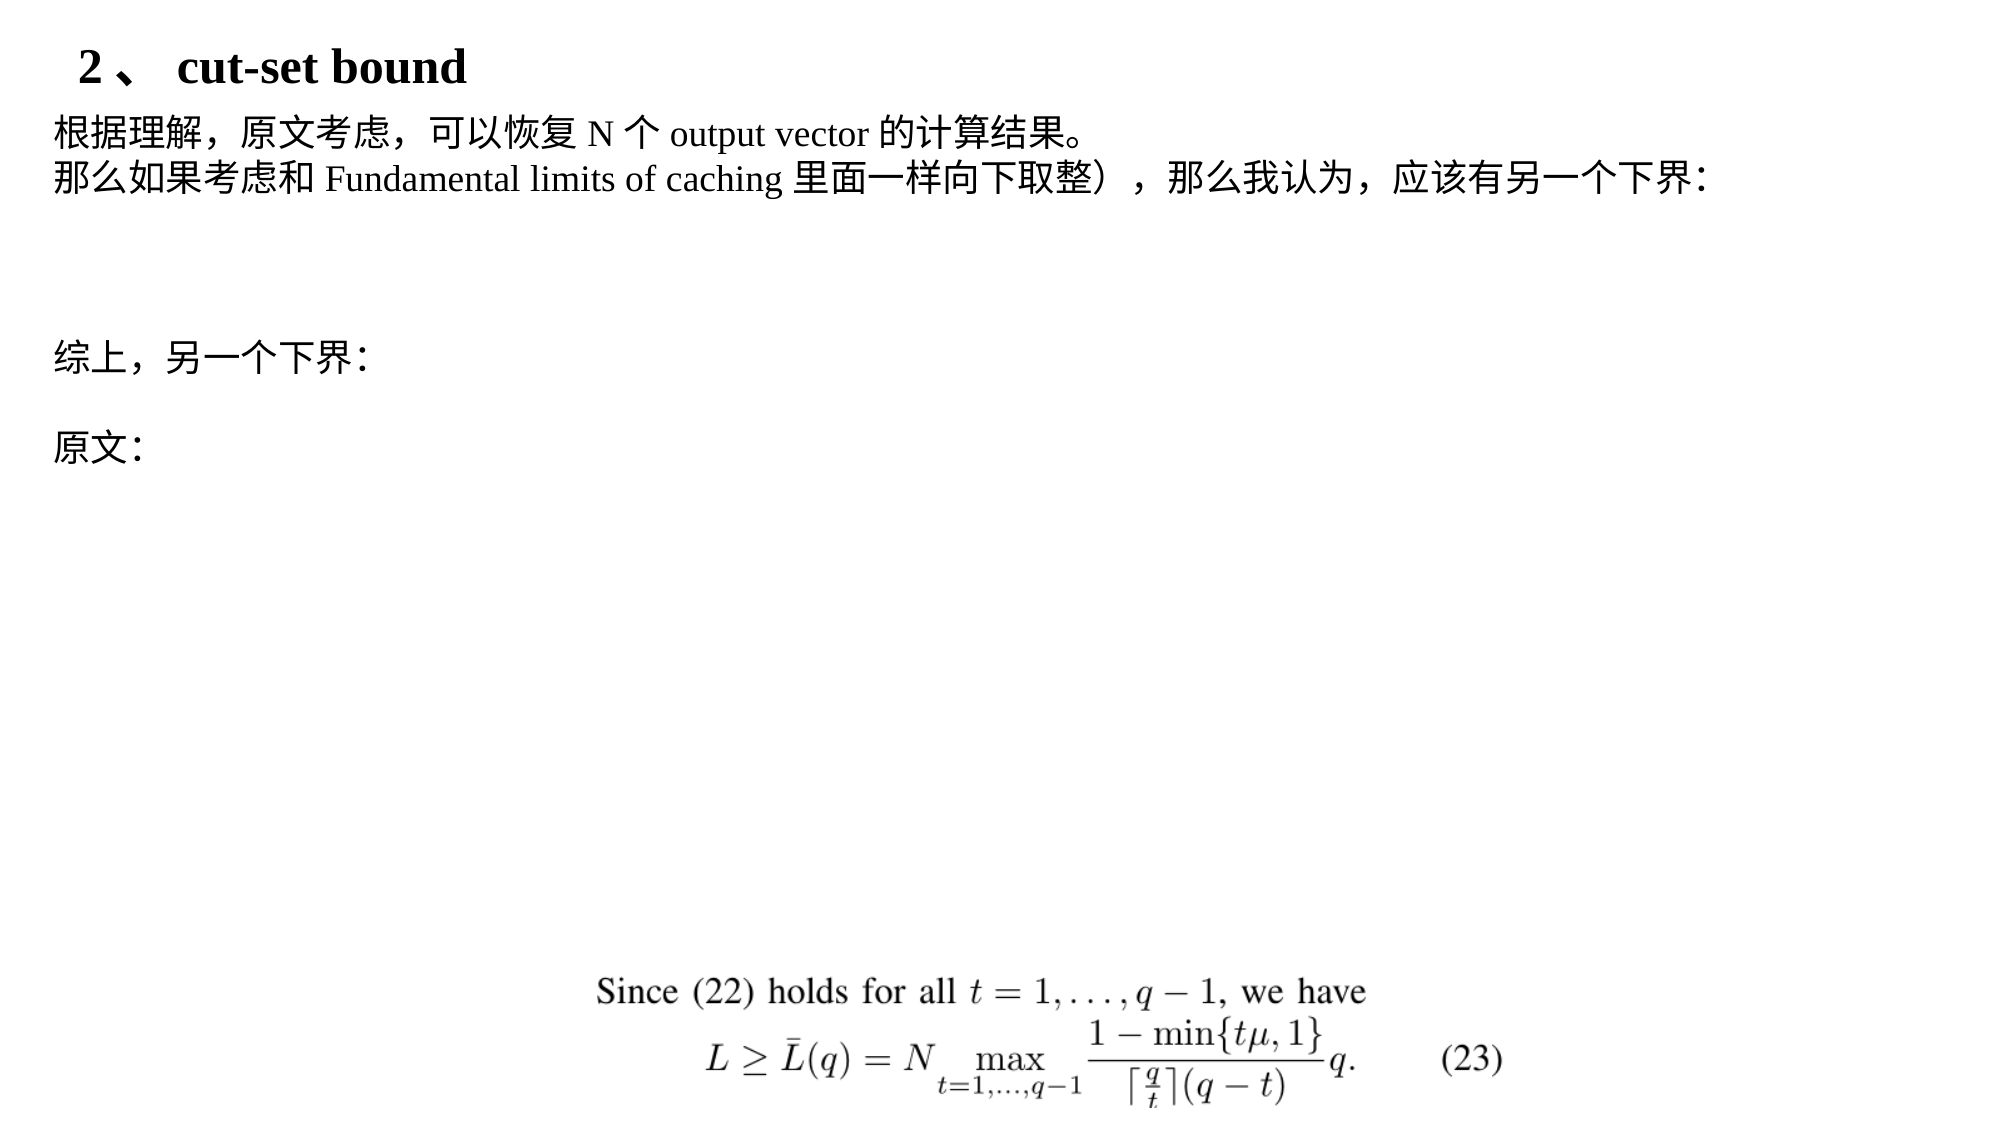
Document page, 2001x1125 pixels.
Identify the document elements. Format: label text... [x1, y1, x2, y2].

text_box 2、cut-set bound [62, 40, 1767, 102]
picture [586, 973, 1506, 1108]
text_box [1121, 120, 1767, 182]
